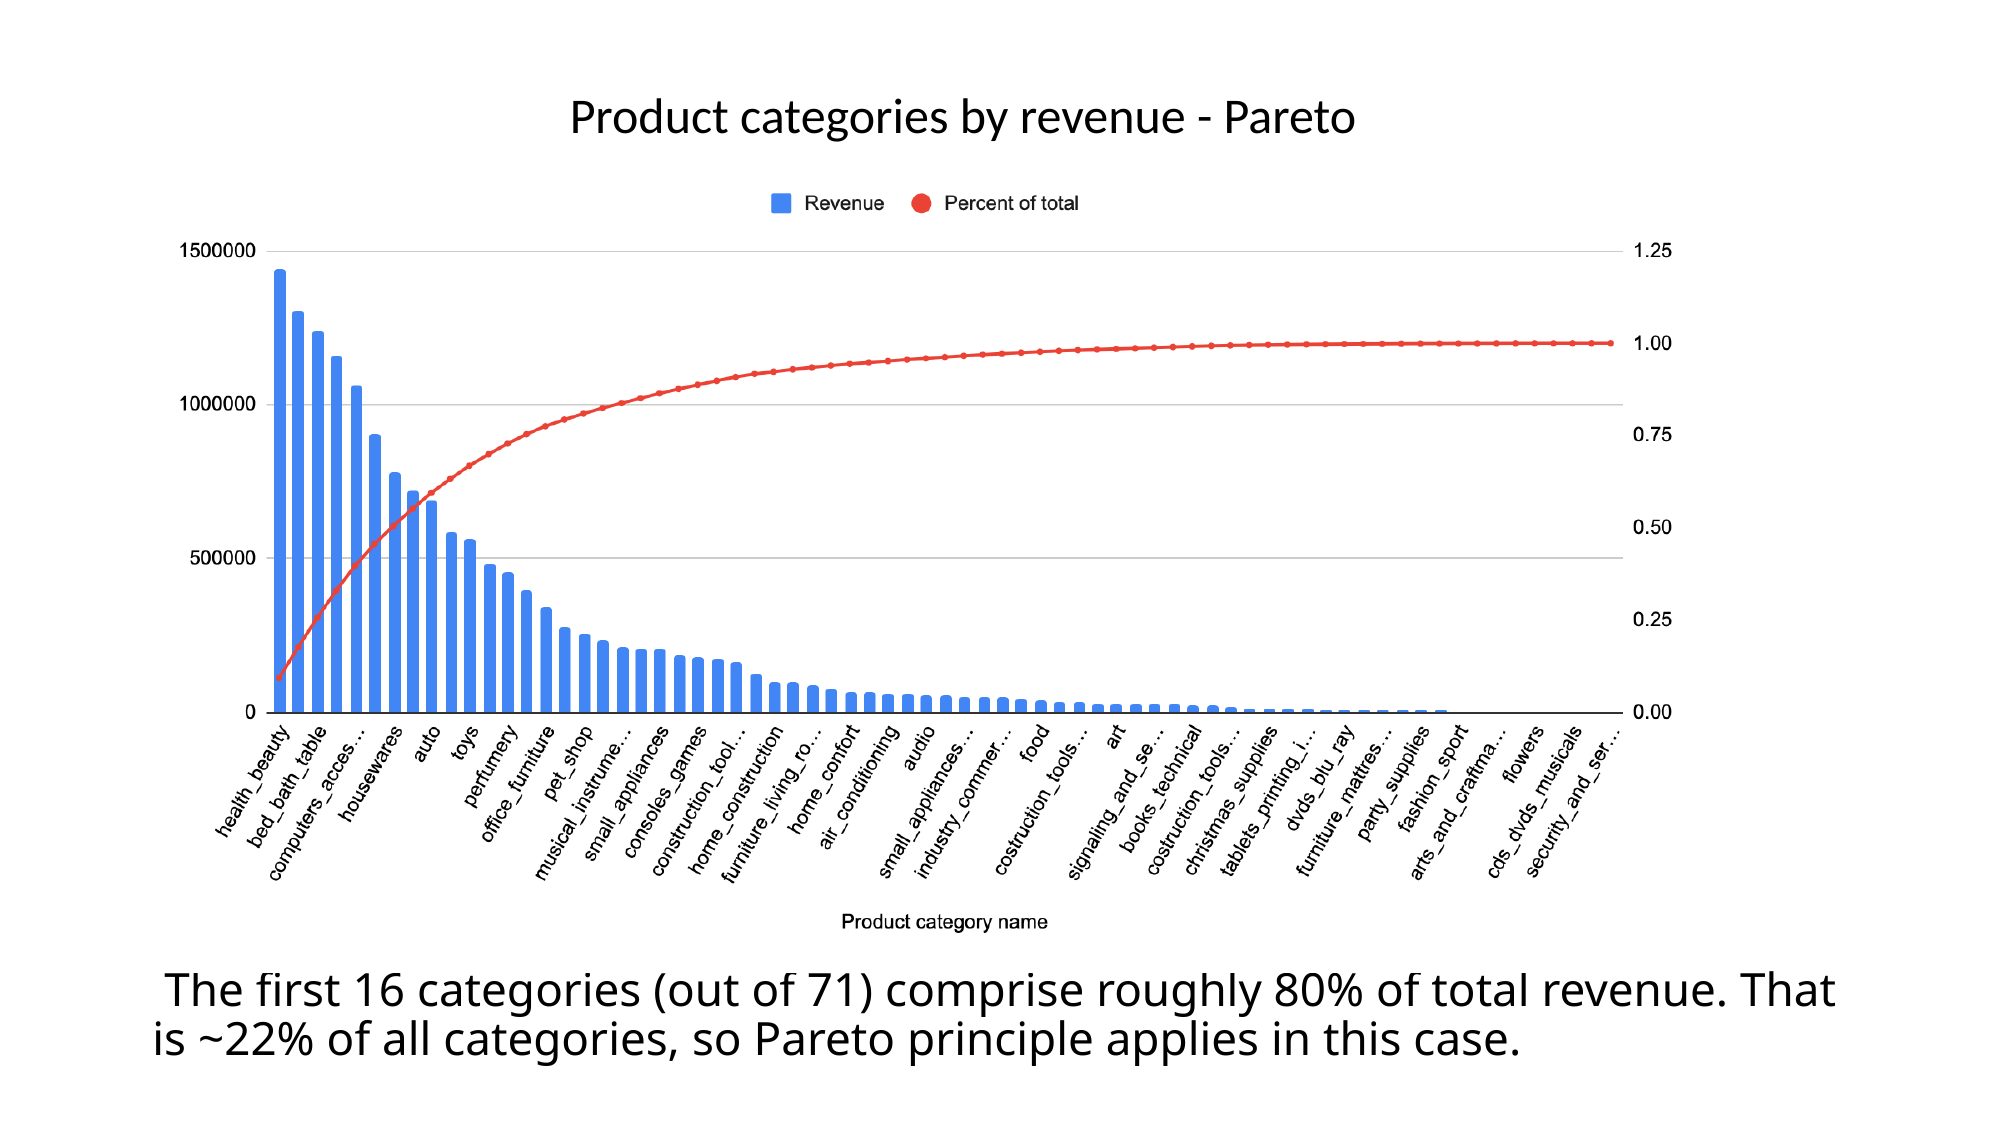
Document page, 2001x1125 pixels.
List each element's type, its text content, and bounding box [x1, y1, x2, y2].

text_box Product categories by revenue - Pareto [555, 76, 1372, 152]
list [137, 152, 1713, 973]
title The first 16 categories (out of 71) comprise roughly 80% of total revenue. That is ~22% of all categories, so Pareto principle applies in this case. [137, 907, 1863, 1125]
